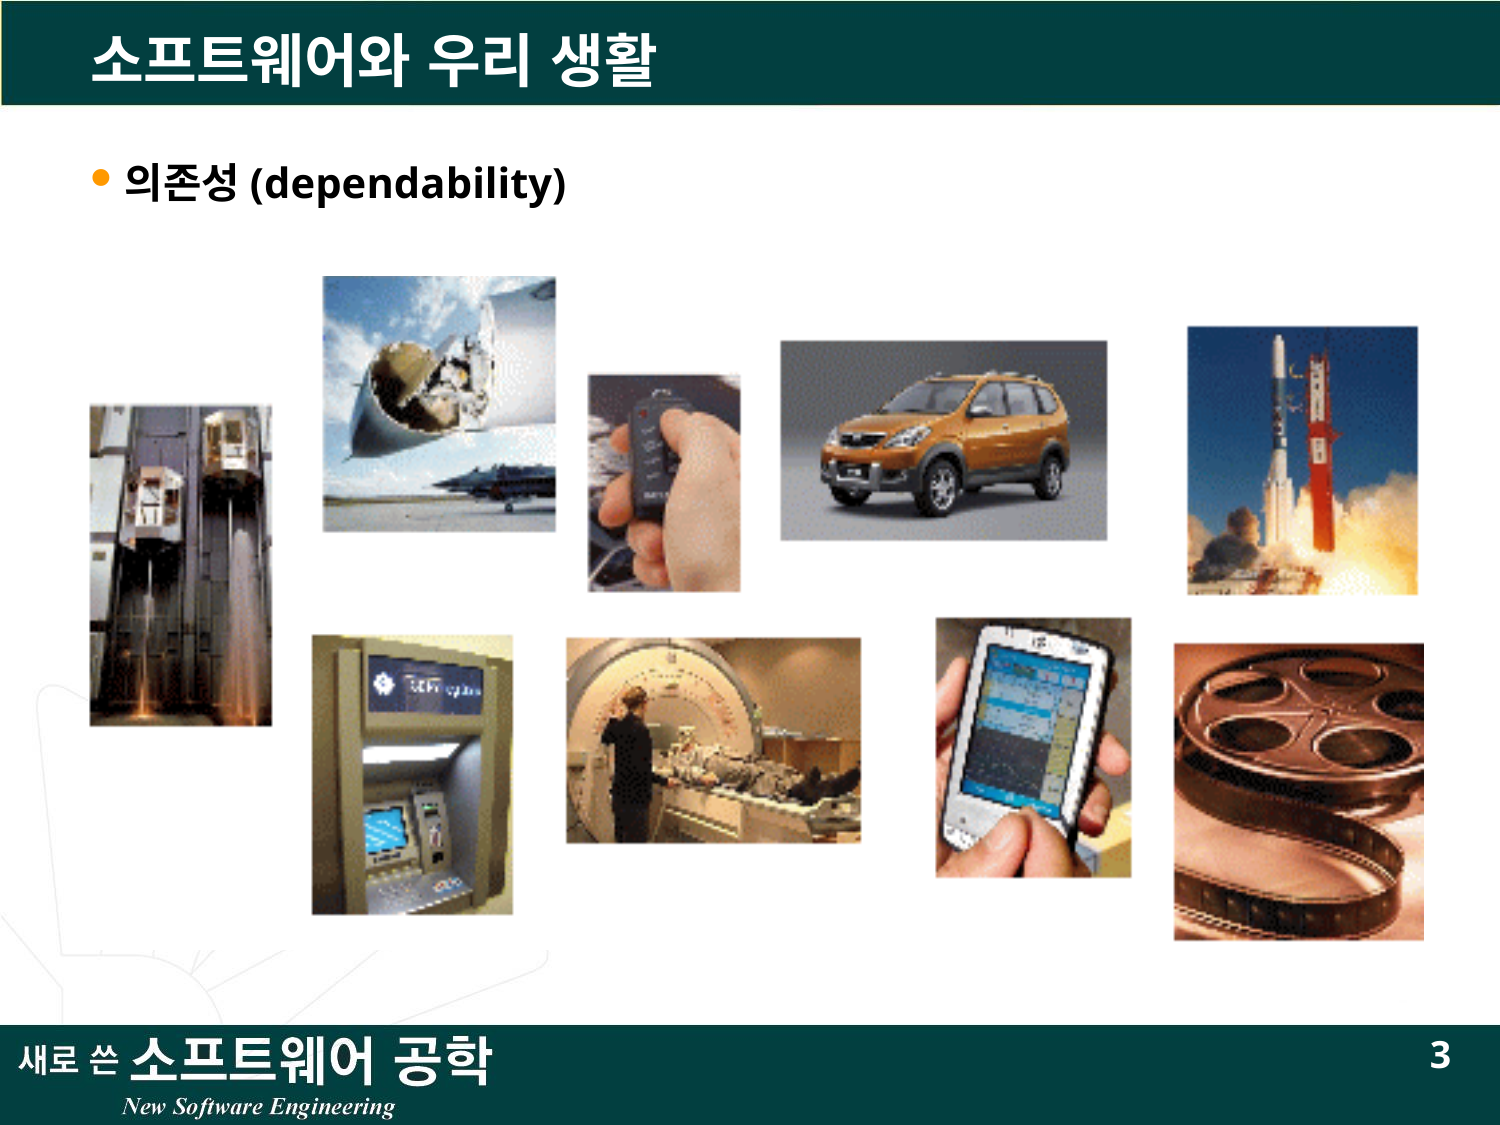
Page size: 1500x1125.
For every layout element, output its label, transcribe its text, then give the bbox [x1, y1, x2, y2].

slide_number 3 [1115, 1022, 1467, 1102]
title 소프트웨어와 우리 생활 [74, 75, 1426, 106]
picture [0, 75, 1500, 1125]
text_box [0, 0, 1500, 75]
list 의존성(dependability) [74, 148, 1426, 1006]
